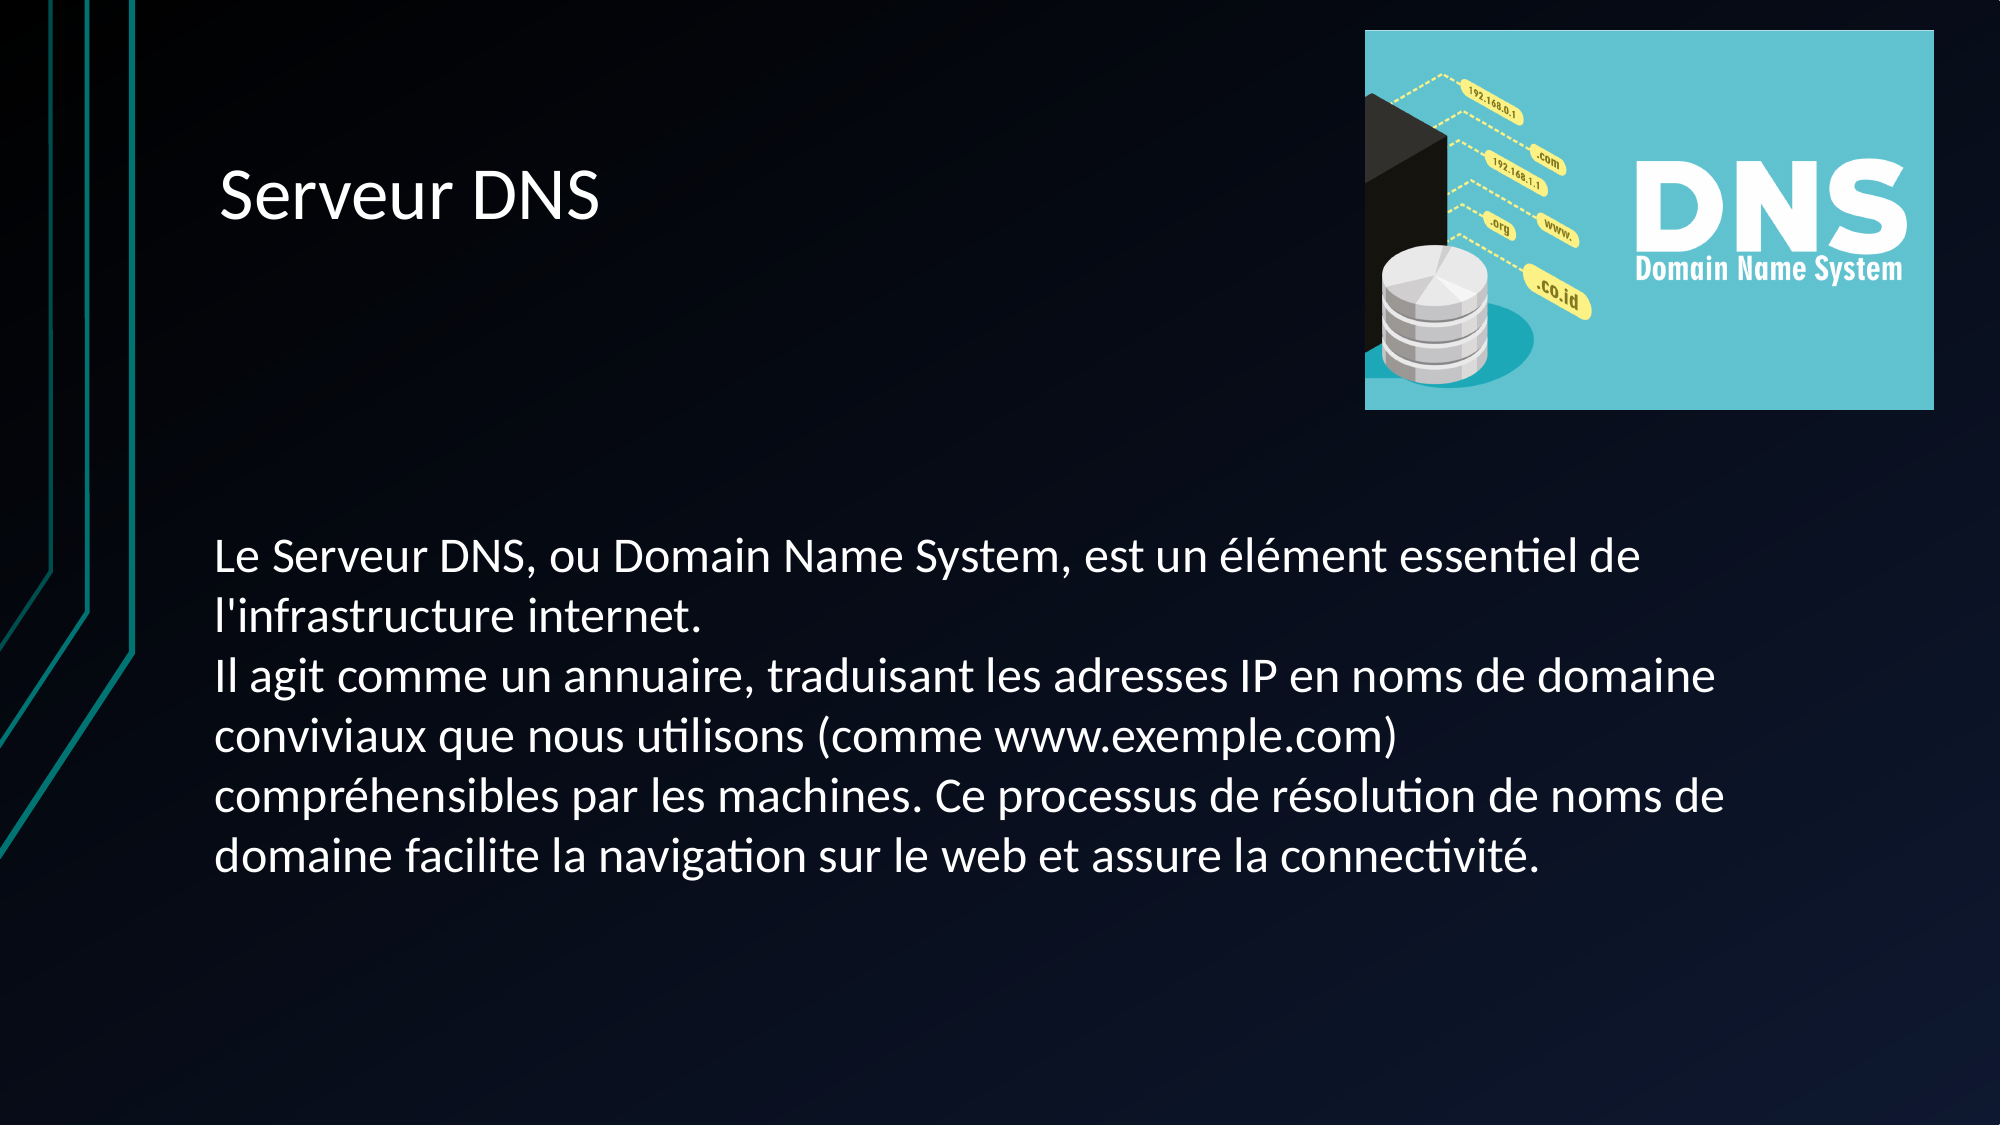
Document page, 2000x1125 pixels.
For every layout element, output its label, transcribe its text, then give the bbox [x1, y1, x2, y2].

picture [1365, 30, 1935, 410]
title Serveur DNS [199, 45, 1362, 246]
text_box Le Serveur DNS, ou Domain Name System, est un élément essentiel de l'infrastructure internet. Il agit comme un annuaire, traduisant les adresses IP en noms de domaine conviviaux que nous utilisons (comme www.exemple.com) compréhensibles par les machines. Ce processus de résolution de noms de domaine facilite la navigation sur le web et assure la connectivité. [199, 515, 1756, 890]
